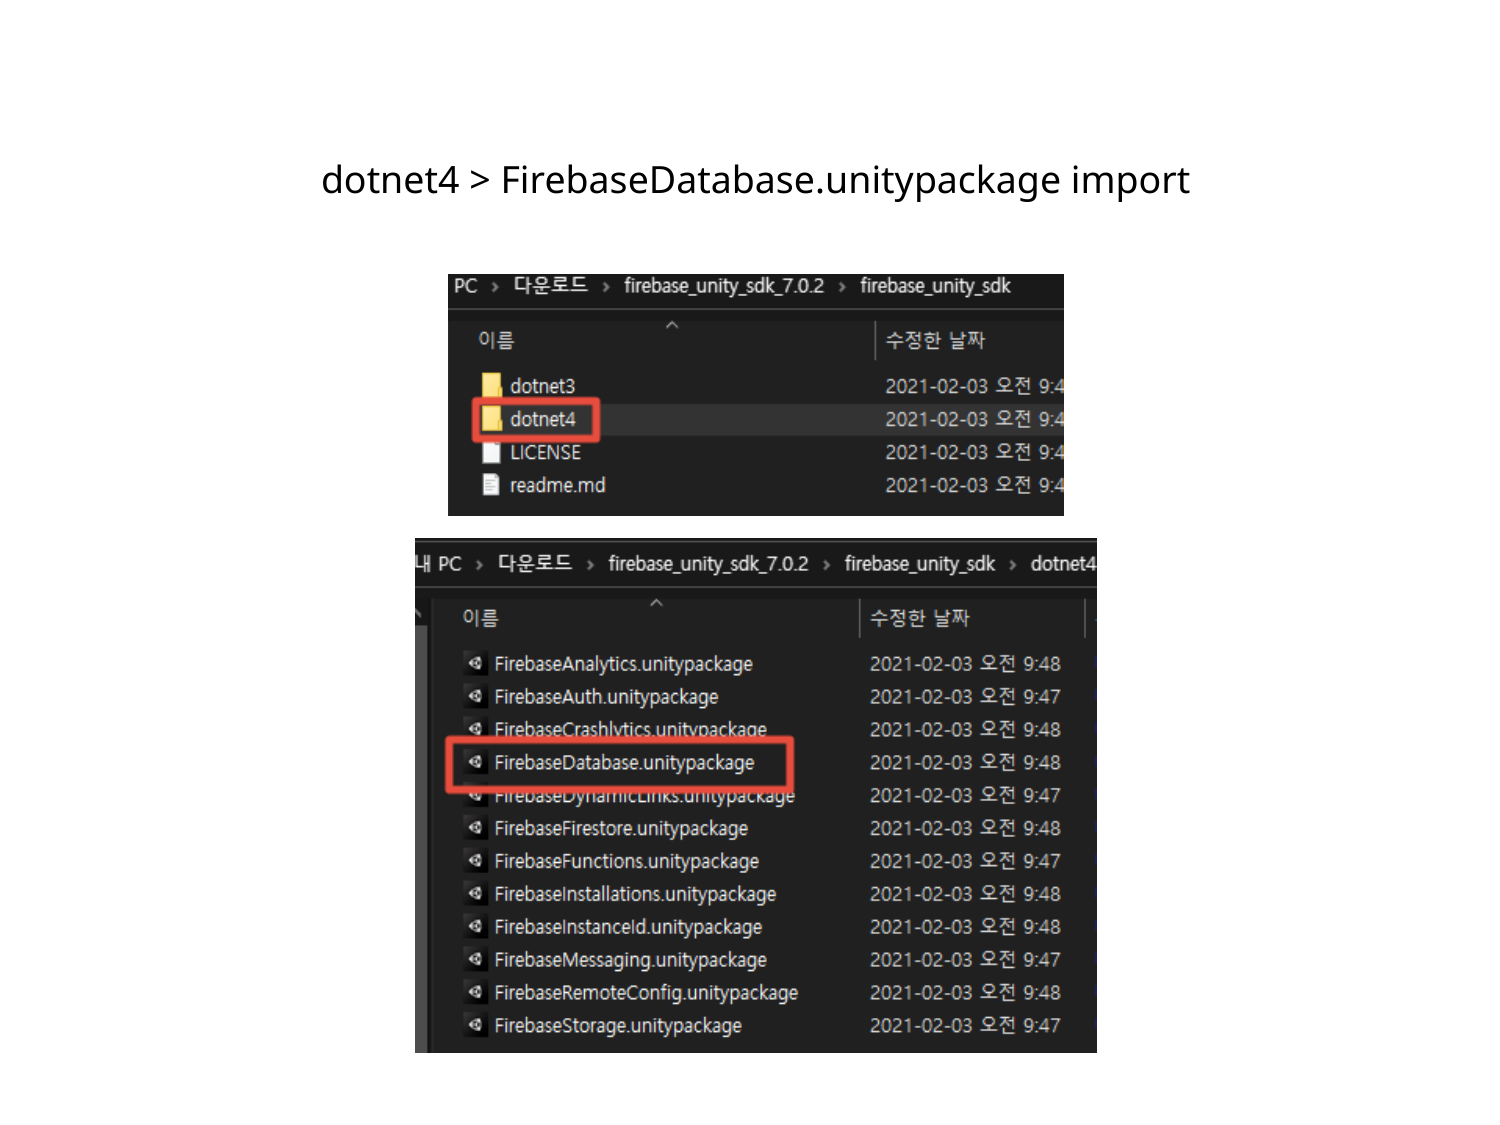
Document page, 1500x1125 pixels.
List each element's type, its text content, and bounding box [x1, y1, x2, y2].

picture [447, 274, 1064, 516]
picture [414, 537, 1097, 1053]
text_box dotnet4 > FirebaseDatabase.unitypackage import [64, 148, 1447, 209]
